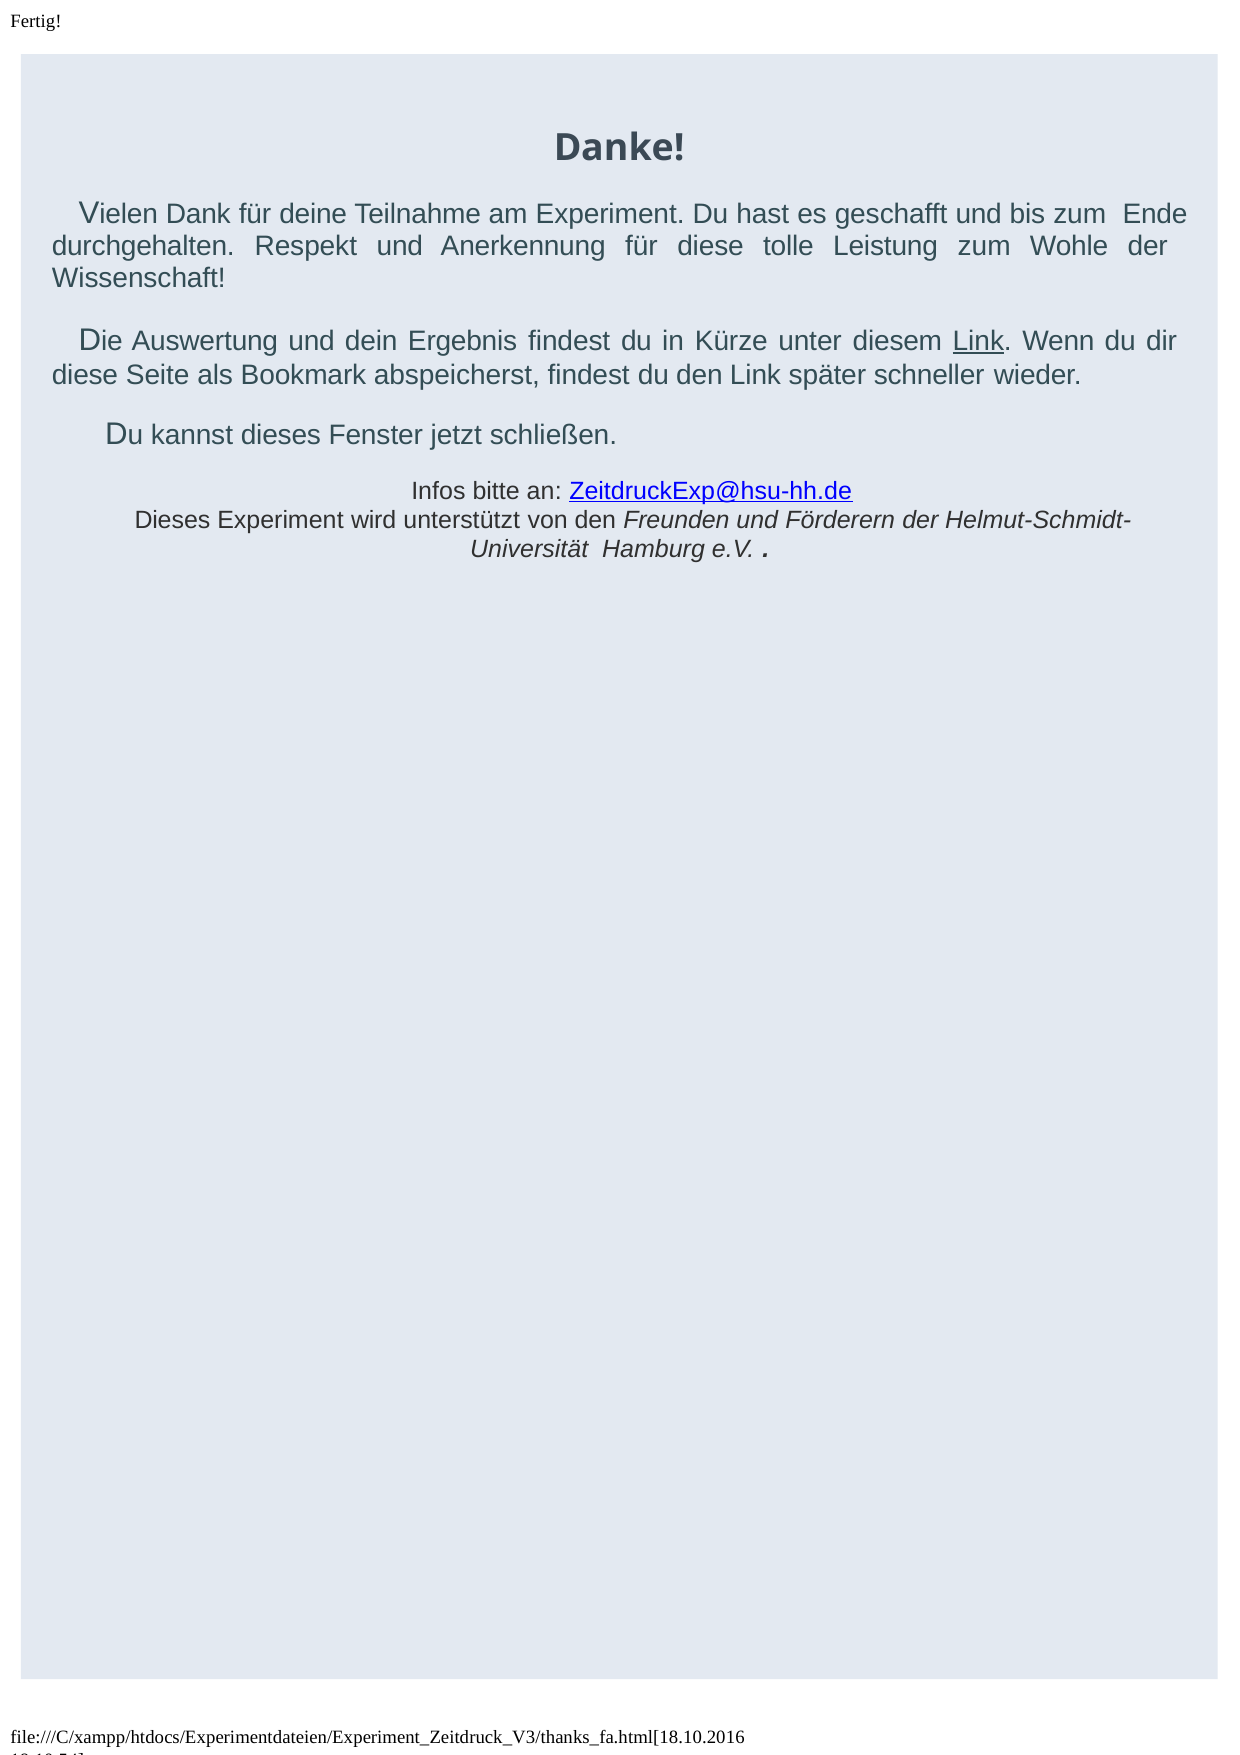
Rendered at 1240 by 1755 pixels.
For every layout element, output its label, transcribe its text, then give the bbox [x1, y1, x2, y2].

text_box Fertig! [8, 8, 64, 31]
text_box Danke! Vielen Dank für deine Teilnahme am Experiment. Du hast es geschafft und bis zum Ende durchgehalten. Respekt und Anerkennung für diese tolle Leistung zum Wohle der Wissenschaft! Die Auswertung und dein Ergebnis findest du in Kürze unter diesem Link. Wenn du dir diese Seite als Bookmark abspeicherst, findest du den Link später schneller wieder. Du kannst dieses Fenster jetzt schließen. Infos bitte an: ZeitdruckExp@hsu-hh.de Dieses Experiment wird unterstützt von den Freunden und Förderern der Helmut-Schmidt-Universität Hamburg e.V. . [49, 122, 1189, 563]
text_box [20, 54, 1218, 1680]
text_box file:///C/xampp/htdocs/Experimentdateien/Experiment_Zeitdruck_V3/thanks_fa.html[18.10.2016 18:10:54] [8, 1724, 821, 1755]
